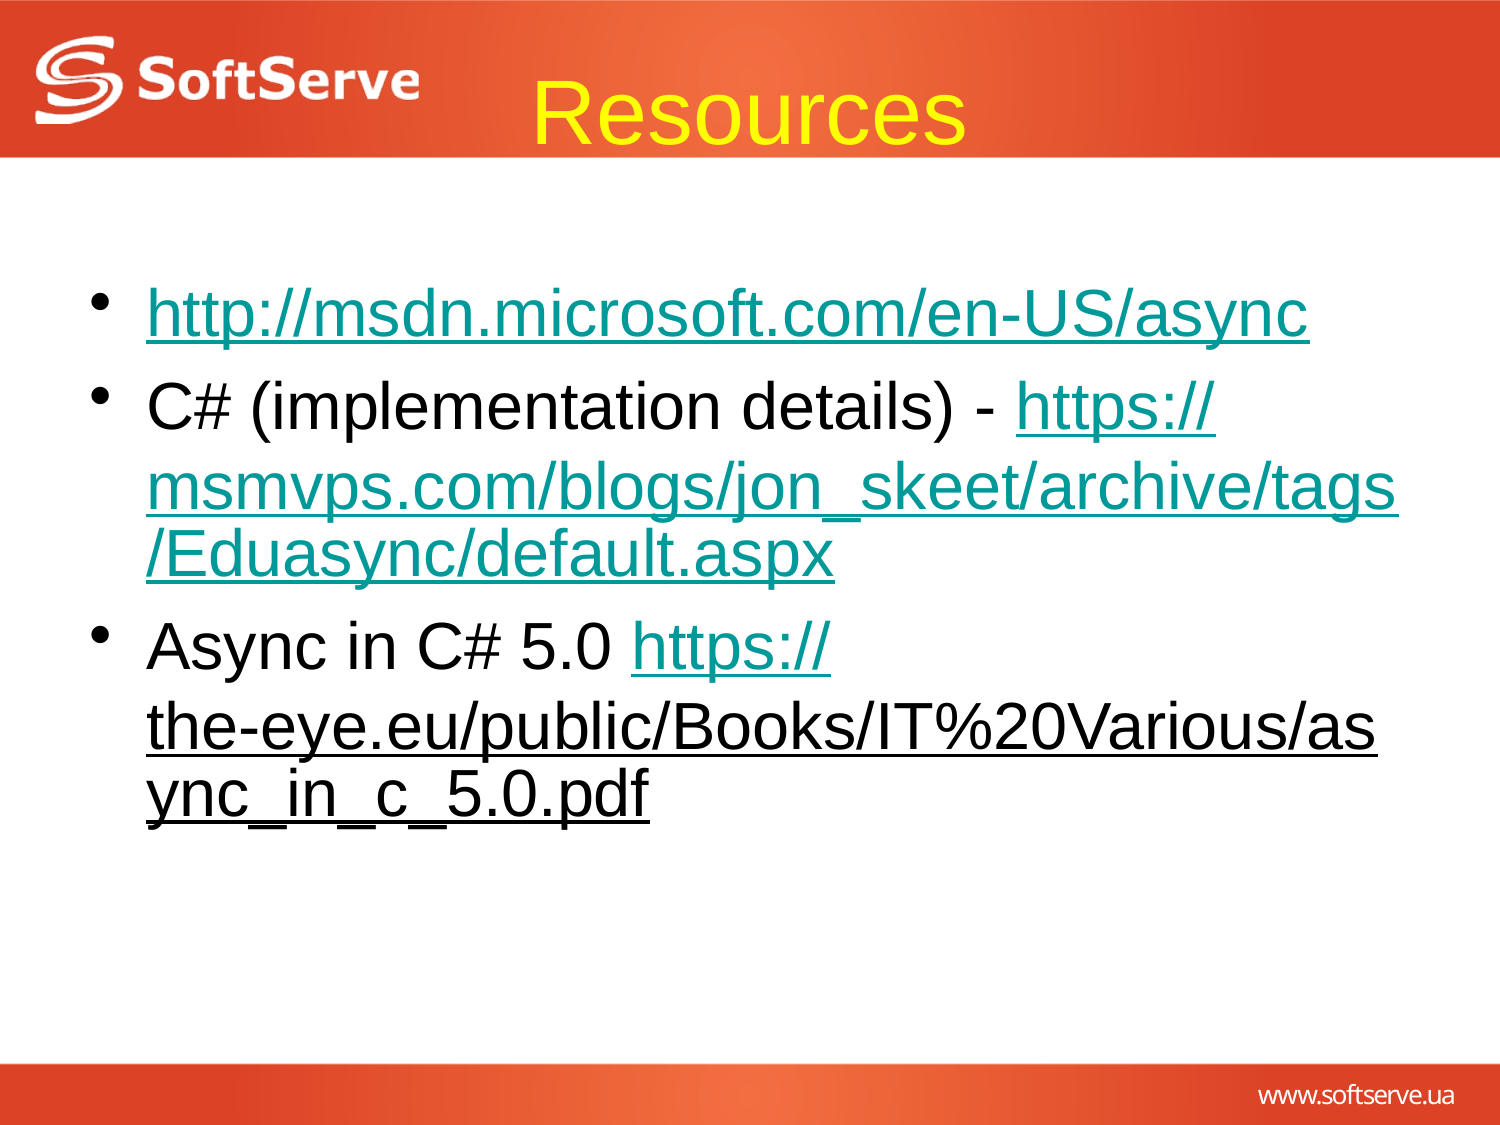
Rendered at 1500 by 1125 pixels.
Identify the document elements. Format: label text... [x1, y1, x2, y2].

title Resources [75, 45, 1425, 233]
list http://msdn.microsoft.com/en-US/async C# (implementation details) - https://msmvps.com/blogs/jon_skeet/archive/tags/Eduasync/default.aspx Async in C# 5.0 https://the-eye.eu/public/Books/IT%20Various/async_in_c_5.0.pdf [75, 262, 1425, 1005]
picture [0, 0, 1500, 1125]
